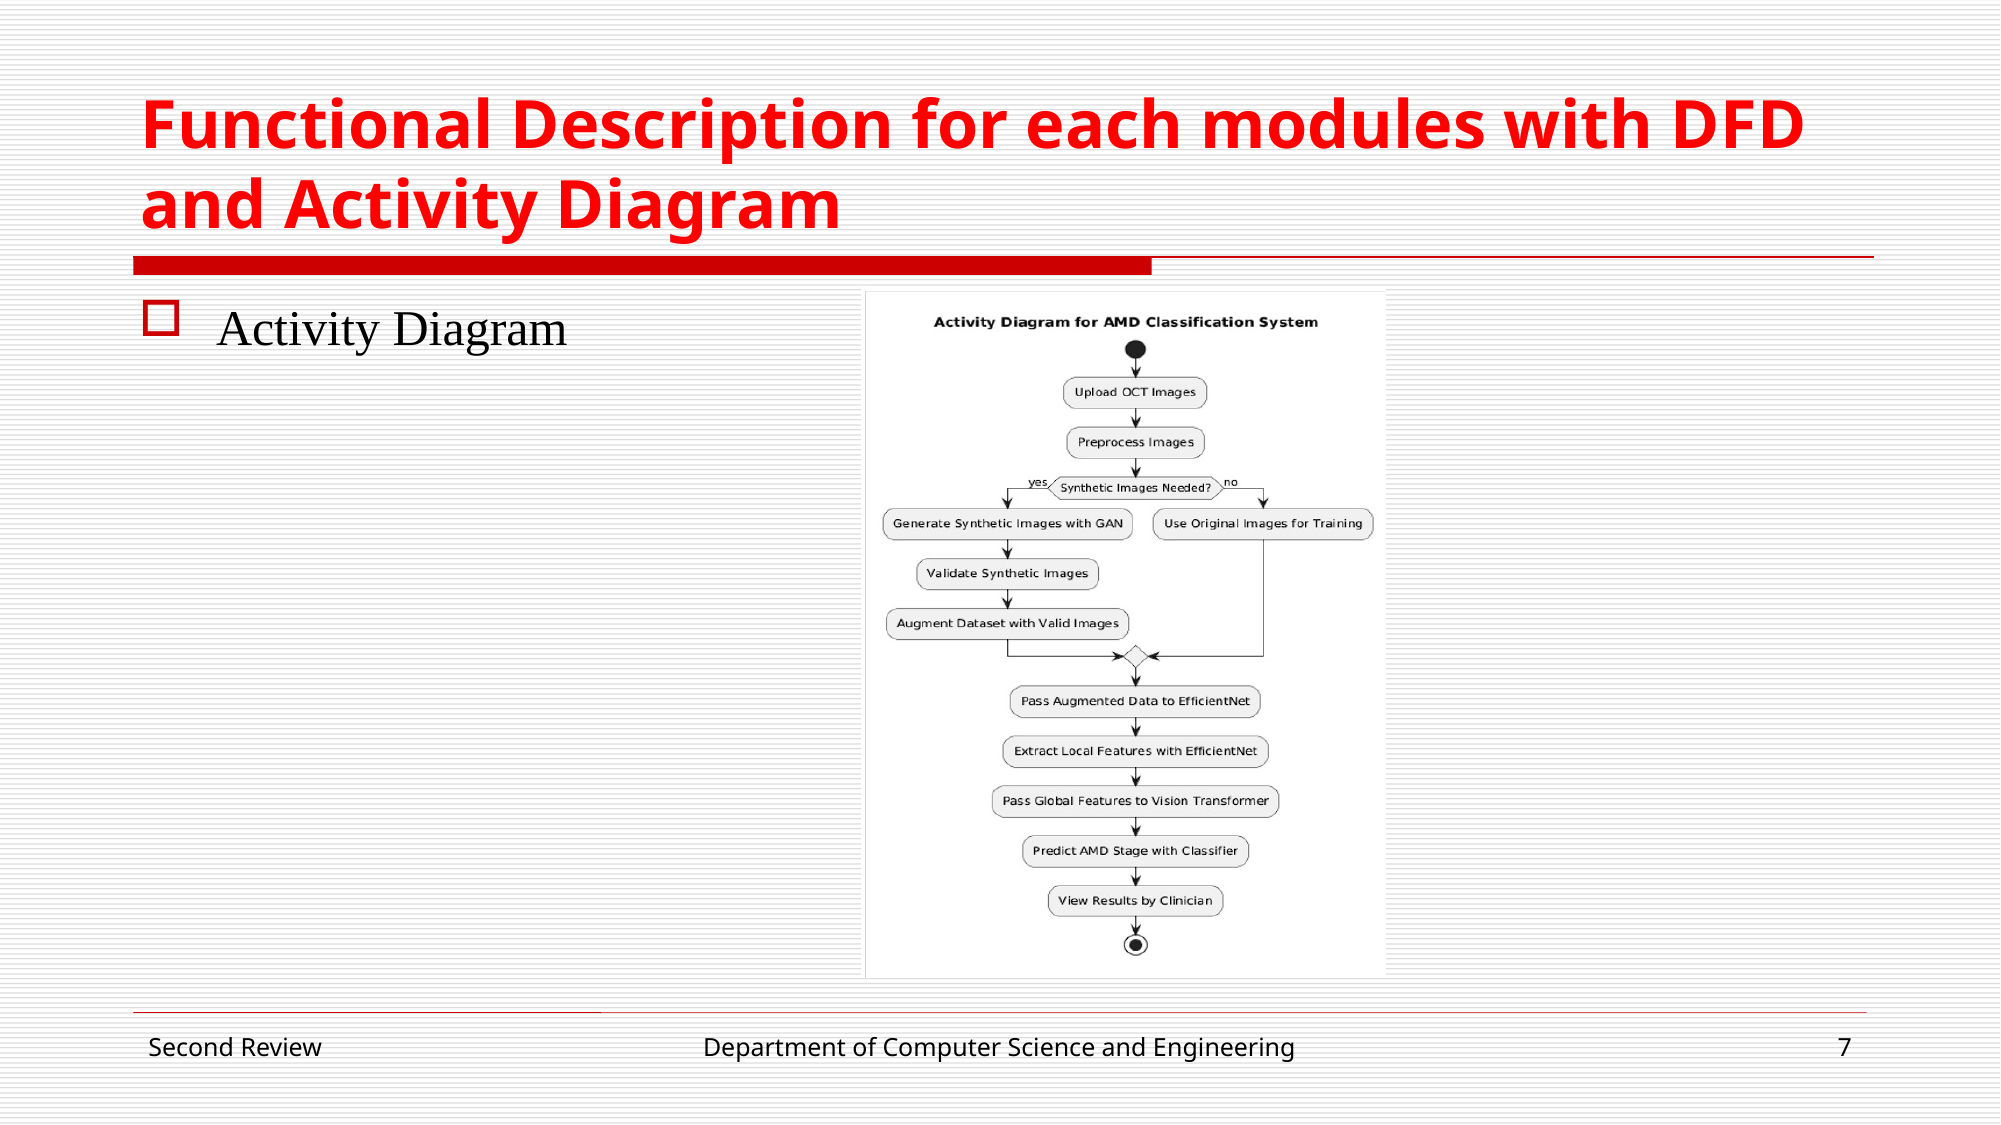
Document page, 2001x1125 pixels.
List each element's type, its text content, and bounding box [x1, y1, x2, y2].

list Activity Diagram [123, 287, 1874, 1025]
slide_number Second Review [133, 1024, 567, 1103]
slide_number 7 [1433, 1024, 1867, 1103]
title Functional Description for each modules with DFD and Activity Diagram [125, 50, 1876, 250]
picture [0, 0, 2001, 1125]
footer Department of Computer Science and Engineering [683, 1024, 1317, 1103]
